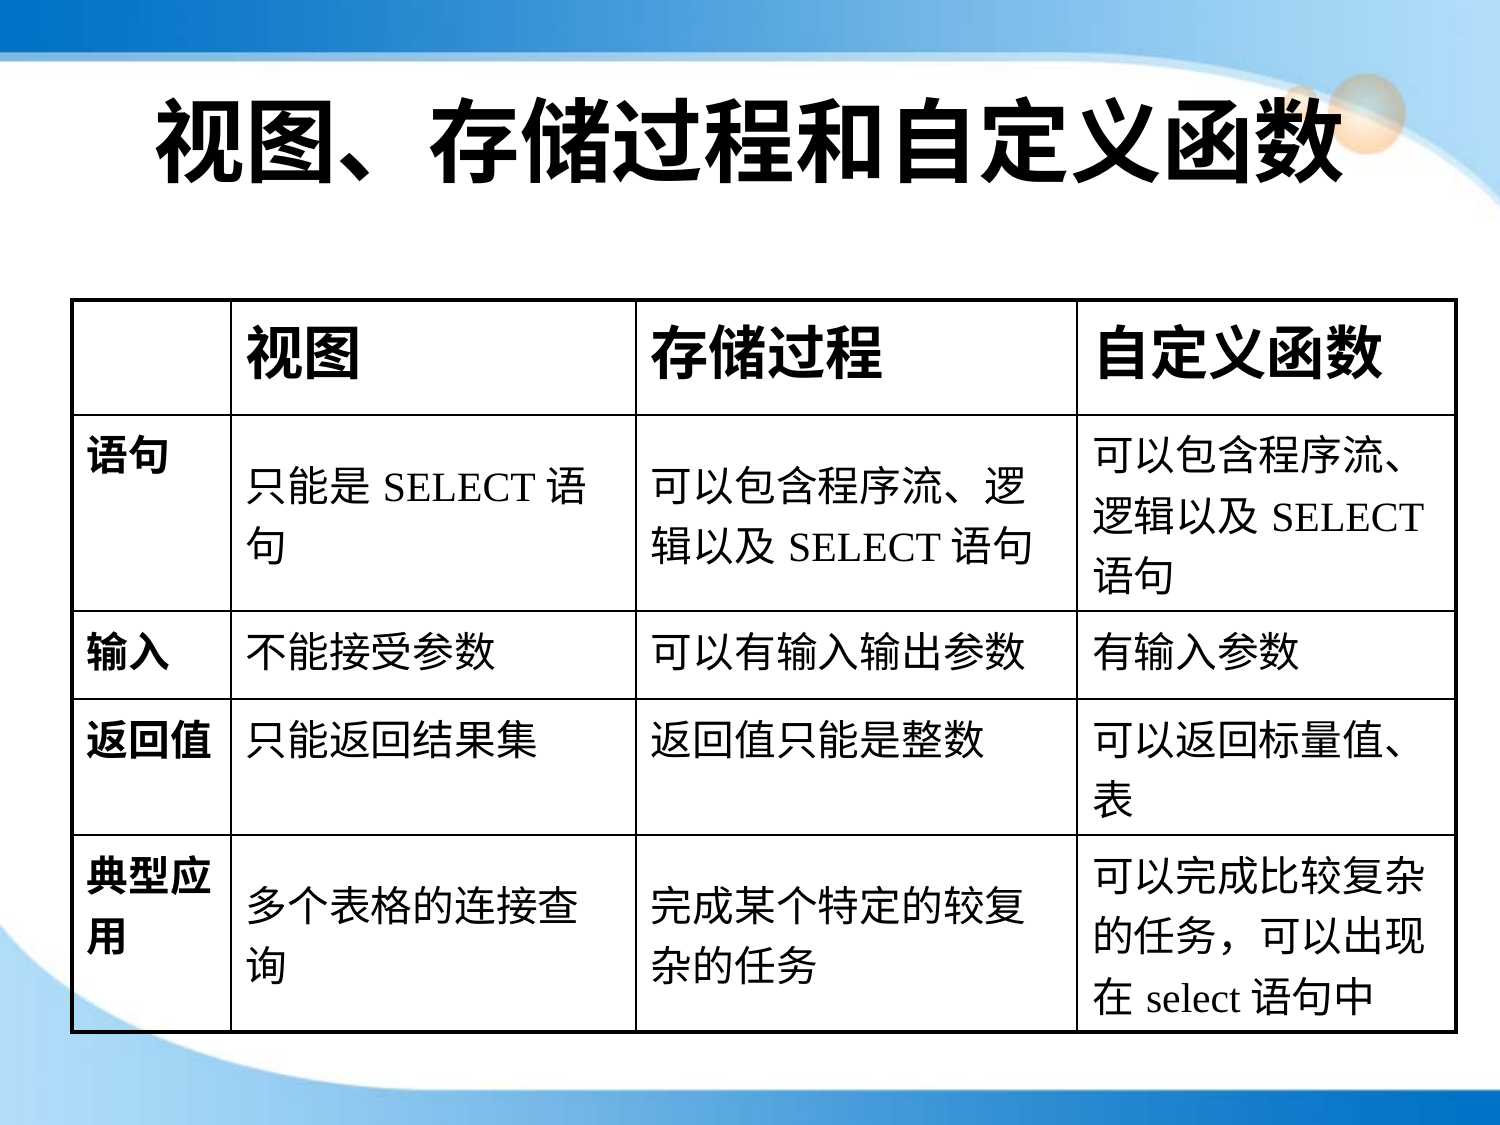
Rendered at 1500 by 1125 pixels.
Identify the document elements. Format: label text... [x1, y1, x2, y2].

table_header 自定义函数 [1078, 302, 1454, 414]
table_cell 输入 [74, 612, 230, 698]
table_cell 可以完成比较复杂的任务，可以出现在select语句中 [1078, 836, 1454, 1030]
title 视图、存储过程和自定义函数 [75, 45, 1425, 233]
table_cell 可以包含程序流、逻辑以及SELECT语句 [1078, 416, 1454, 610]
table_cell 可以包含程序流、逻辑以及SELECT语句 [637, 416, 1076, 610]
table_cell 典型应用 [74, 836, 230, 1030]
table_cell 可以返回标量值、表 [1078, 700, 1454, 834]
table_cell 完成某个特定的较复杂的任务 [637, 836, 1076, 1030]
table_cell 可以有输入输出参数 [637, 612, 1076, 698]
table_cell 有输入参数 [1078, 612, 1454, 698]
table_header [74, 302, 230, 414]
table_cell 返回值 [74, 700, 230, 834]
table_header 存储过程 [637, 302, 1076, 414]
table_cell 语句 [74, 416, 230, 610]
picture [0, 0, 1500, 1125]
table_cell 不能接受参数 [232, 612, 635, 698]
table_cell 多个表格的连接查询 [232, 836, 635, 1030]
table_cell 只能返回结果集 [232, 700, 635, 834]
table_cell 返回值只能是整数 [637, 700, 1076, 834]
table_cell 只能是SELECT语句 [232, 416, 635, 610]
table_header 视图 [232, 302, 635, 414]
